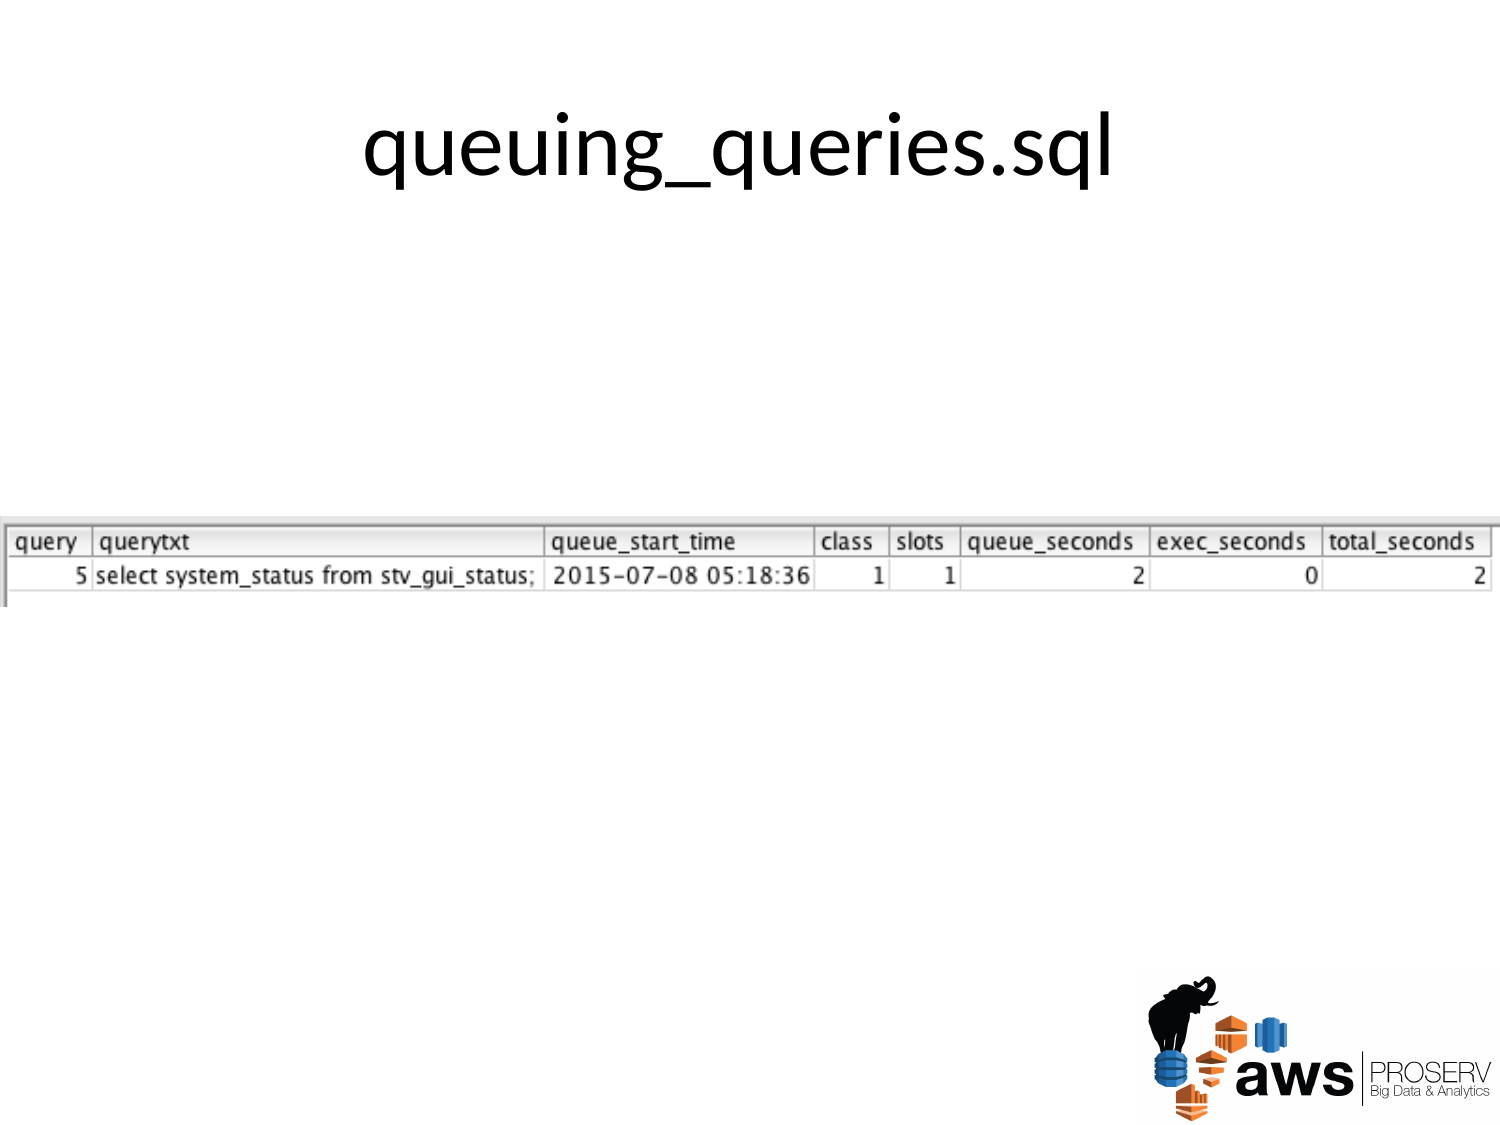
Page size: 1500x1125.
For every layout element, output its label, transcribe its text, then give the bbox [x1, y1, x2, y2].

title queuing_queries.sql [75, 45, 1425, 233]
picture [0, 516, 1500, 607]
picture [1137, 969, 1500, 1125]
